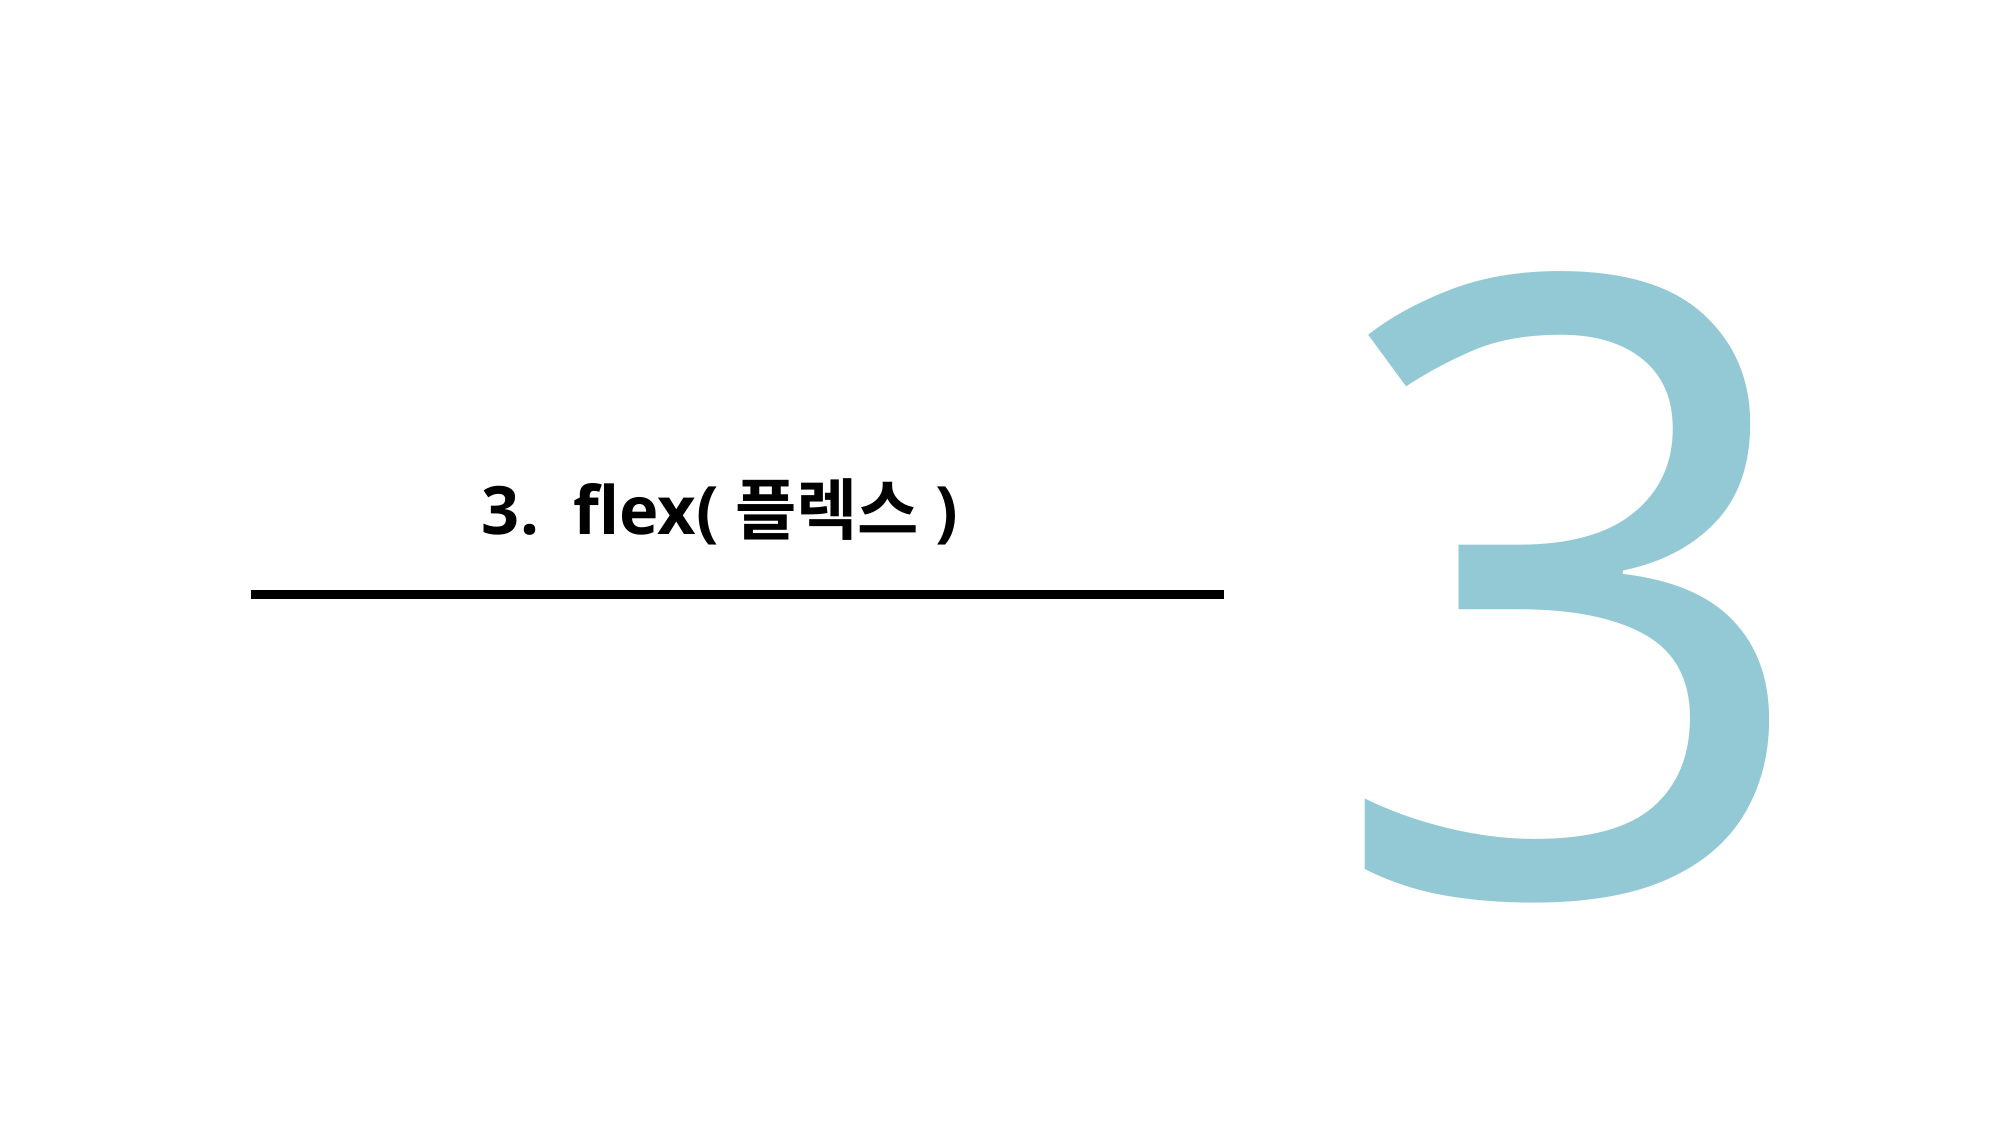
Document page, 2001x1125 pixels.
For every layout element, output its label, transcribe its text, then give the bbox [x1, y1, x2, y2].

text_box 3. flex(플렉스) [377, 460, 1097, 555]
text_box 3 [1311, 27, 1834, 1075]
